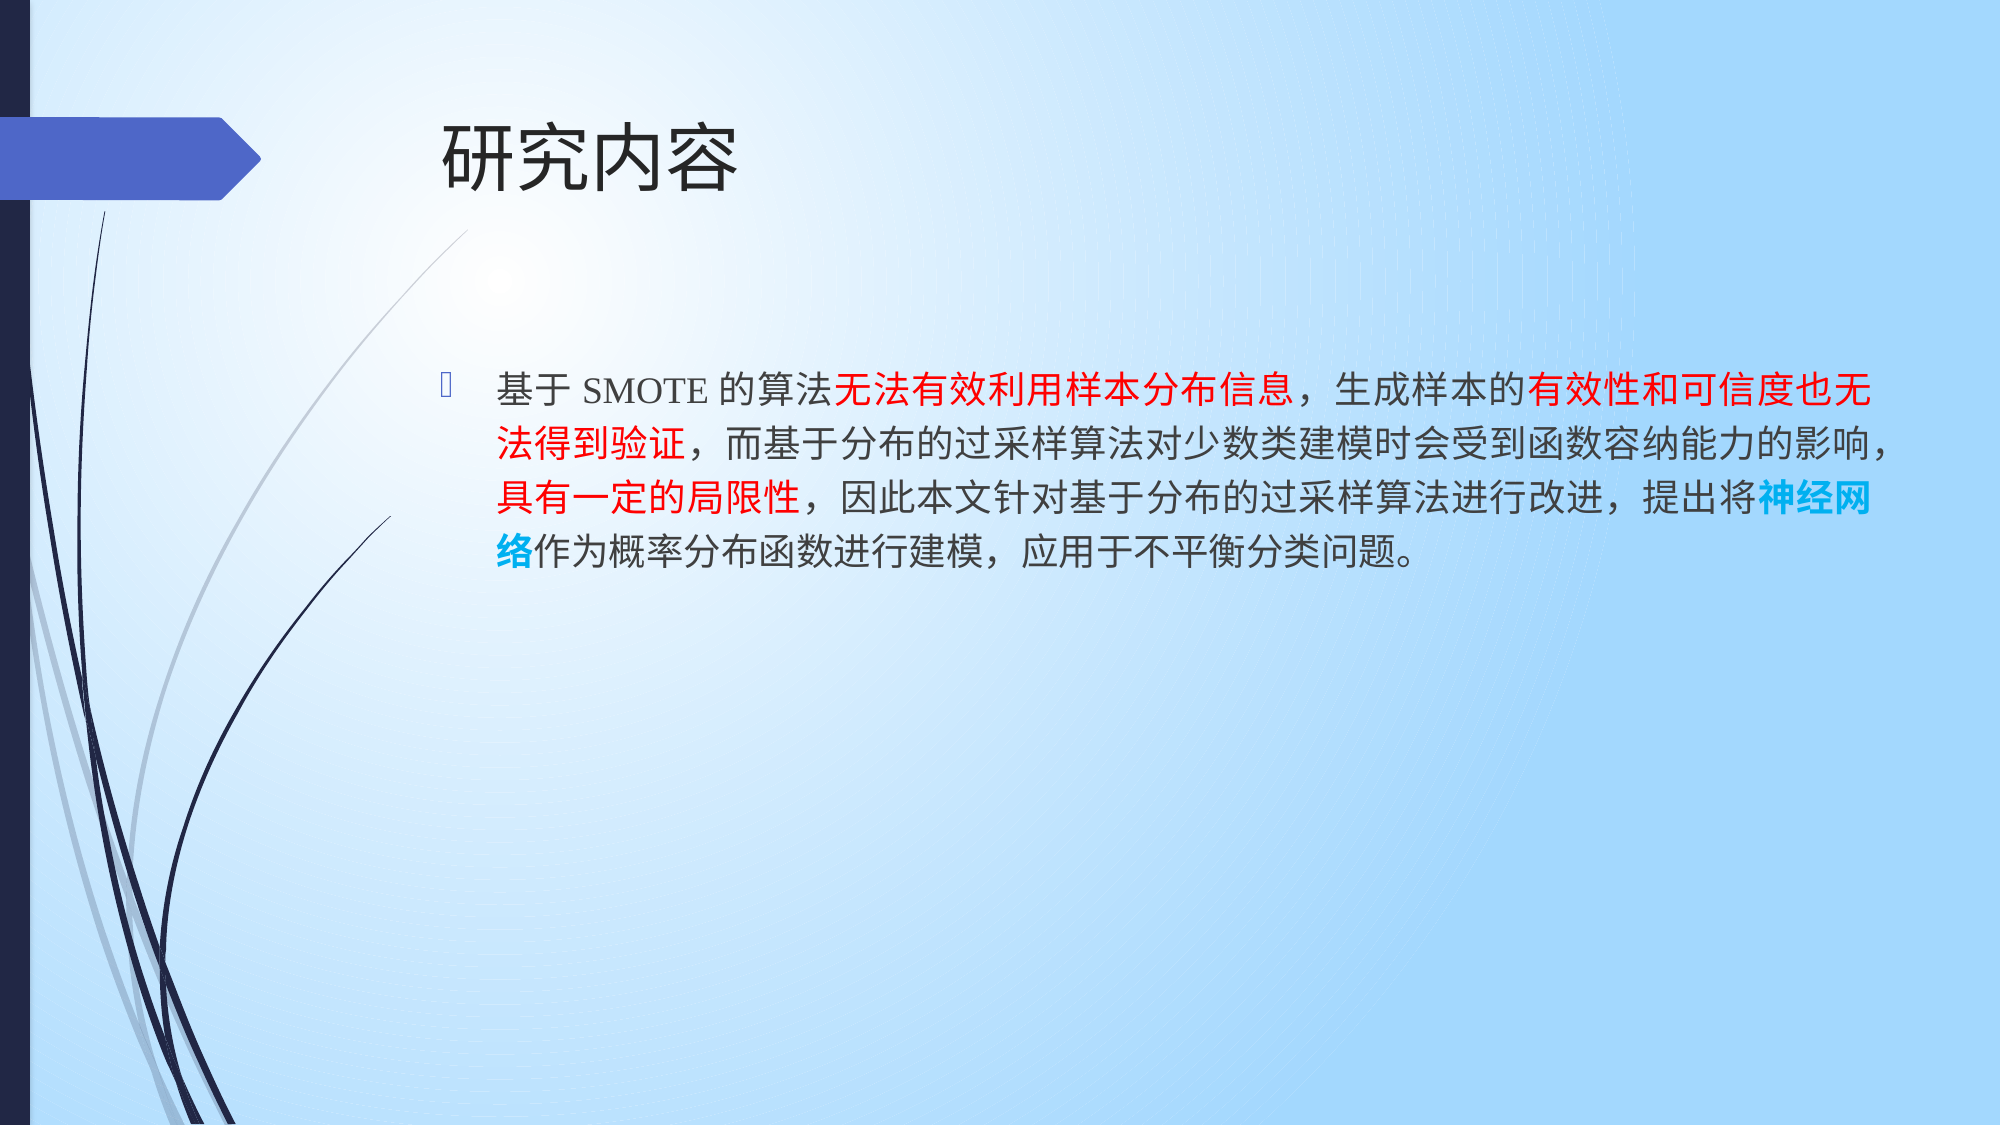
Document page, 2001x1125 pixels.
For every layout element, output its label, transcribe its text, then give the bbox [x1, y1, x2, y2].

list 基于SMOTE的算法无法有效利用样本分布信息，生成样本的有效性和可信度也无法得到验证，而基于分布的过采样算法对少数类建模时会受到函数容纳能力的影响，具有一定的局限性，因此本文针对基于分布的过采样算法进行改进，提出将神经网络作为概率分布函数进行建模，应用于不平衡分类问题。 [424, 350, 1888, 970]
title 研究内容 [425, 102, 1888, 313]
